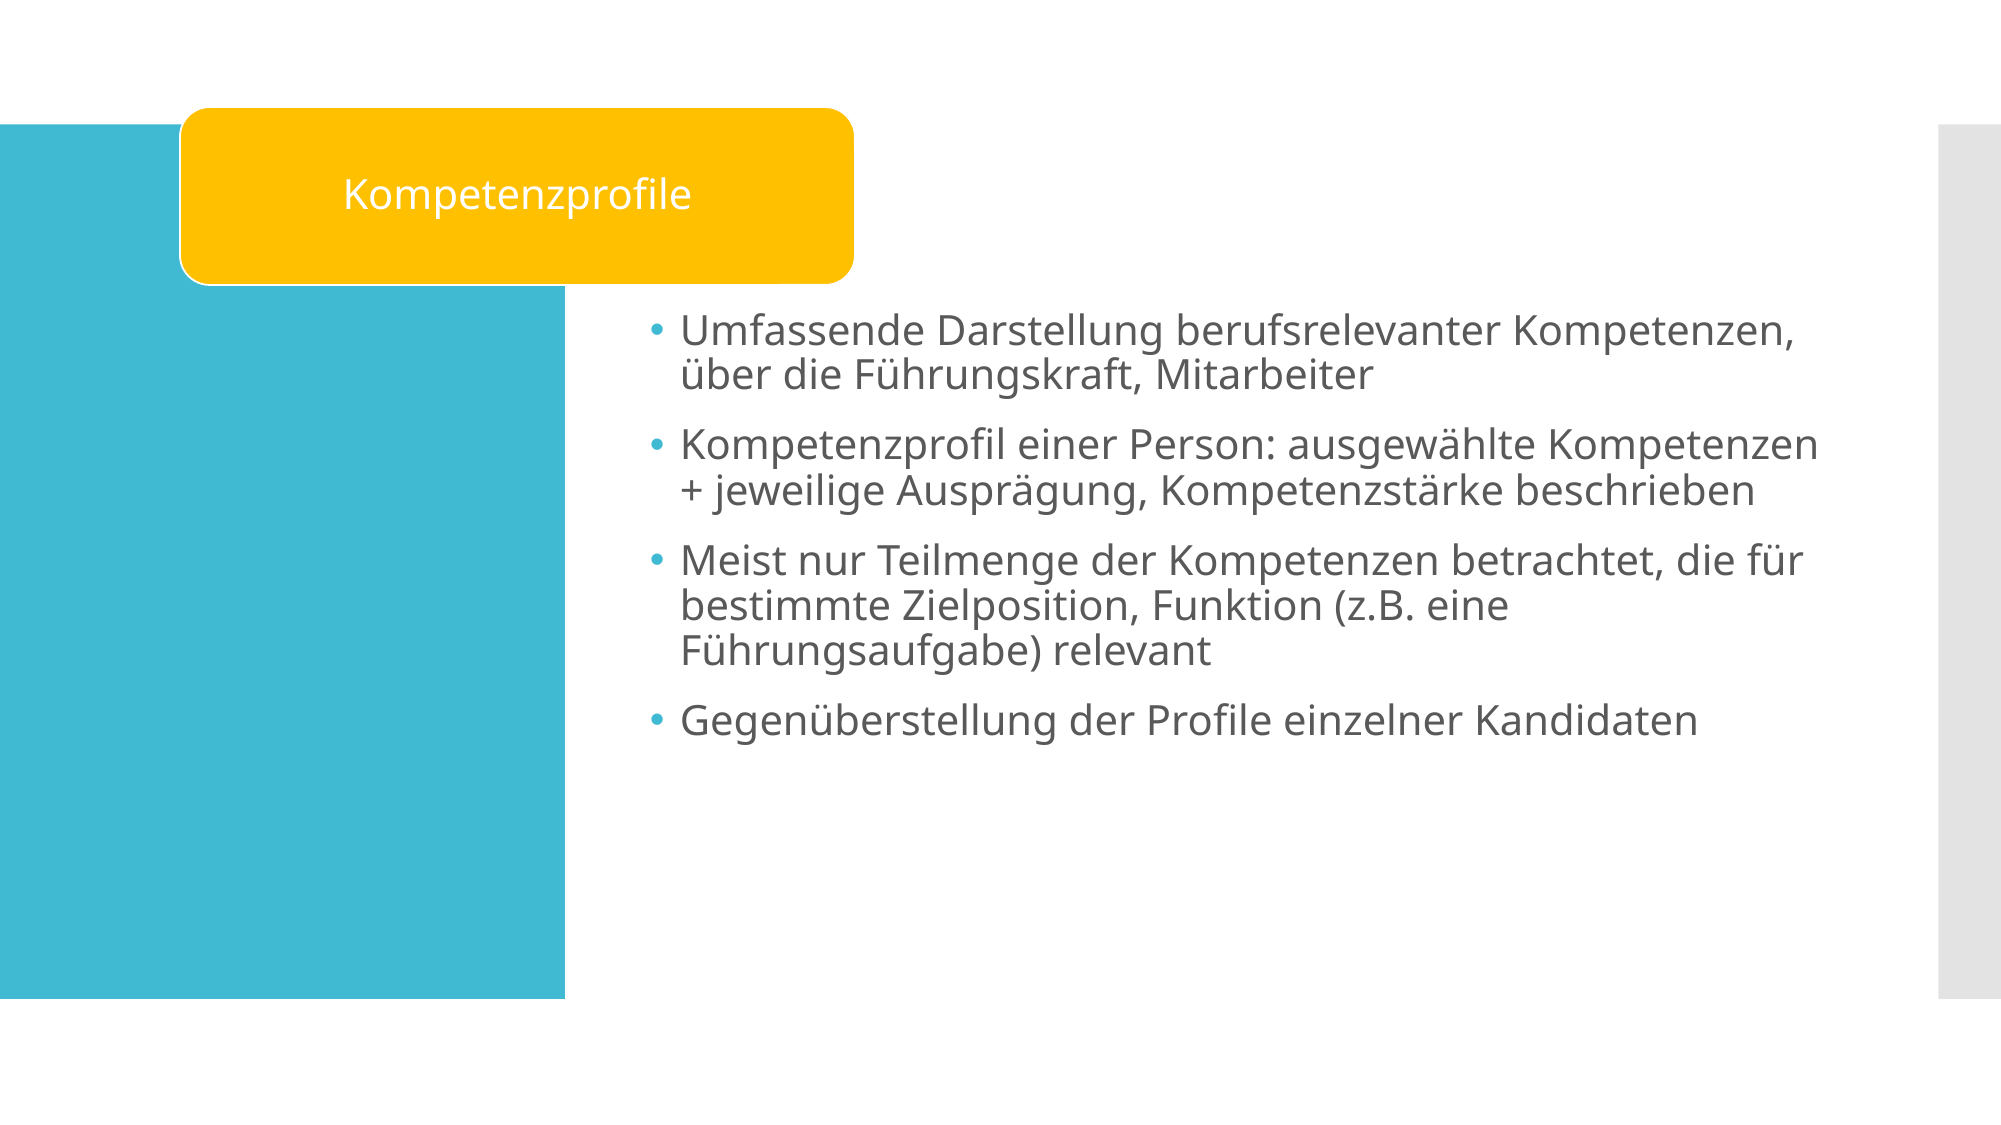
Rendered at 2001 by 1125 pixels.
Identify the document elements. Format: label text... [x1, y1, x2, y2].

list Umfassende Darstellung berufsrelevanter Kompetenzen, über die Führungskraft, Mitarbeiter Kompetenzprofil einer Person: ausgewählte Kompetenzen + jeweilige Ausprägung, Kompetenzstärke beschrieben Meist nur Teilmenge der Kompetenzen betrachtet, die für bestimmte Zielposition, Funktion (z.B. eine Führungsaufgabe) relevant Gegenüberstellung der Profile einzelner Kandidaten [634, 141, 1835, 982]
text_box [179, 106, 856, 286]
